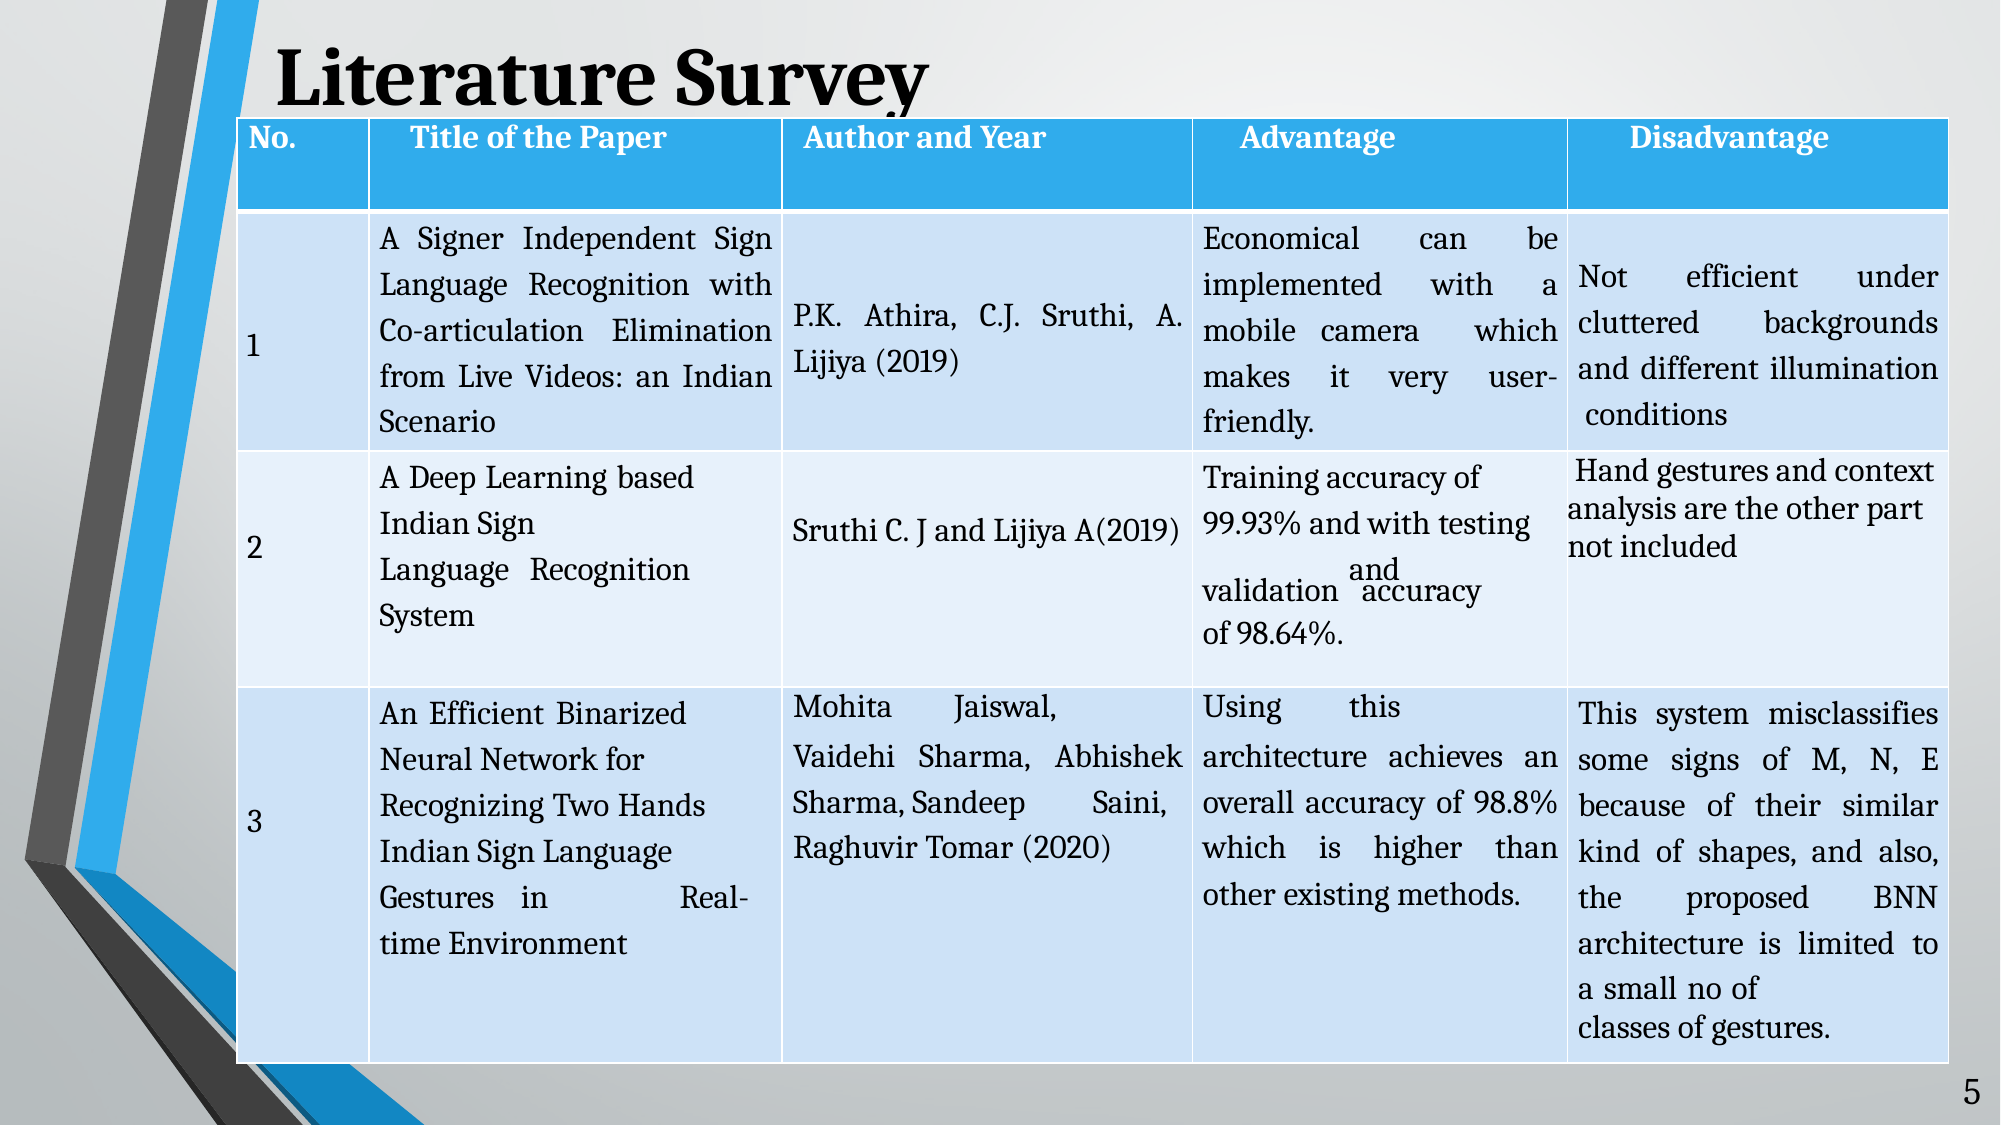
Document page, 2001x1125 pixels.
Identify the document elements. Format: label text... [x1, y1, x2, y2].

table_cell A Signer Independent Sign Language Recognition with Co-articulation Elimination from Live Videos: an Indian Scenario [370, 214, 781, 450]
table_cell P.K. Athira, C.J. Sruthi, A. Lijiya (2019) [783, 214, 1192, 450]
table_cell Using this architecture achieves an overall accuracy of 98.8% which is higher than other existing methods. [1193, 688, 1567, 1062]
table_cell Hand gestures and context analysis are the other part not included [1568, 452, 1948, 686]
table_header No. [238, 119, 368, 209]
text_box Literature Survey [260, 14, 1299, 117]
table_cell 1 [238, 214, 368, 450]
text_box 5 [1948, 1059, 2000, 1120]
table_header Author and Year [783, 119, 1192, 209]
table_cell Training accuracy of 99.93% and with testing and validation accuracy of 98.64%. [1193, 452, 1567, 686]
table_cell This system misclassifies some signs of M, N, E because of their similar kind of shapes, and also, the proposed BNN architecture is limited to a small no of classes of gestures. [1568, 688, 1948, 1062]
table_cell Economical can be implemented with a mobile camera which makes it very user-friendly. [1193, 214, 1567, 450]
table_cell Not efficient under cluttered backgrounds and different illumination conditions [1568, 214, 1948, 450]
table_cell A Deep Learning based Indian Sign Language Recognition System [370, 452, 781, 686]
table_cell Sruthi C. J and Lijiya A(2019) [783, 452, 1192, 686]
table_header Advantage [1193, 119, 1567, 209]
table_cell An Efficient Binarized Neural Network for Recognizing Two Hands Indian Sign Language Gestures in Real-time Environment [370, 688, 781, 1062]
table_cell 3 [238, 688, 368, 1062]
table_header Disadvantage [1568, 119, 1948, 209]
table_header Title of the Paper [370, 119, 781, 209]
table_cell 2 [238, 452, 368, 686]
table_cell Mohita Jaiswal, Vaidehi Sharma, Abhishek Sharma, Sandeep Saini, Raghuvir Tomar (2020) [783, 688, 1192, 1062]
